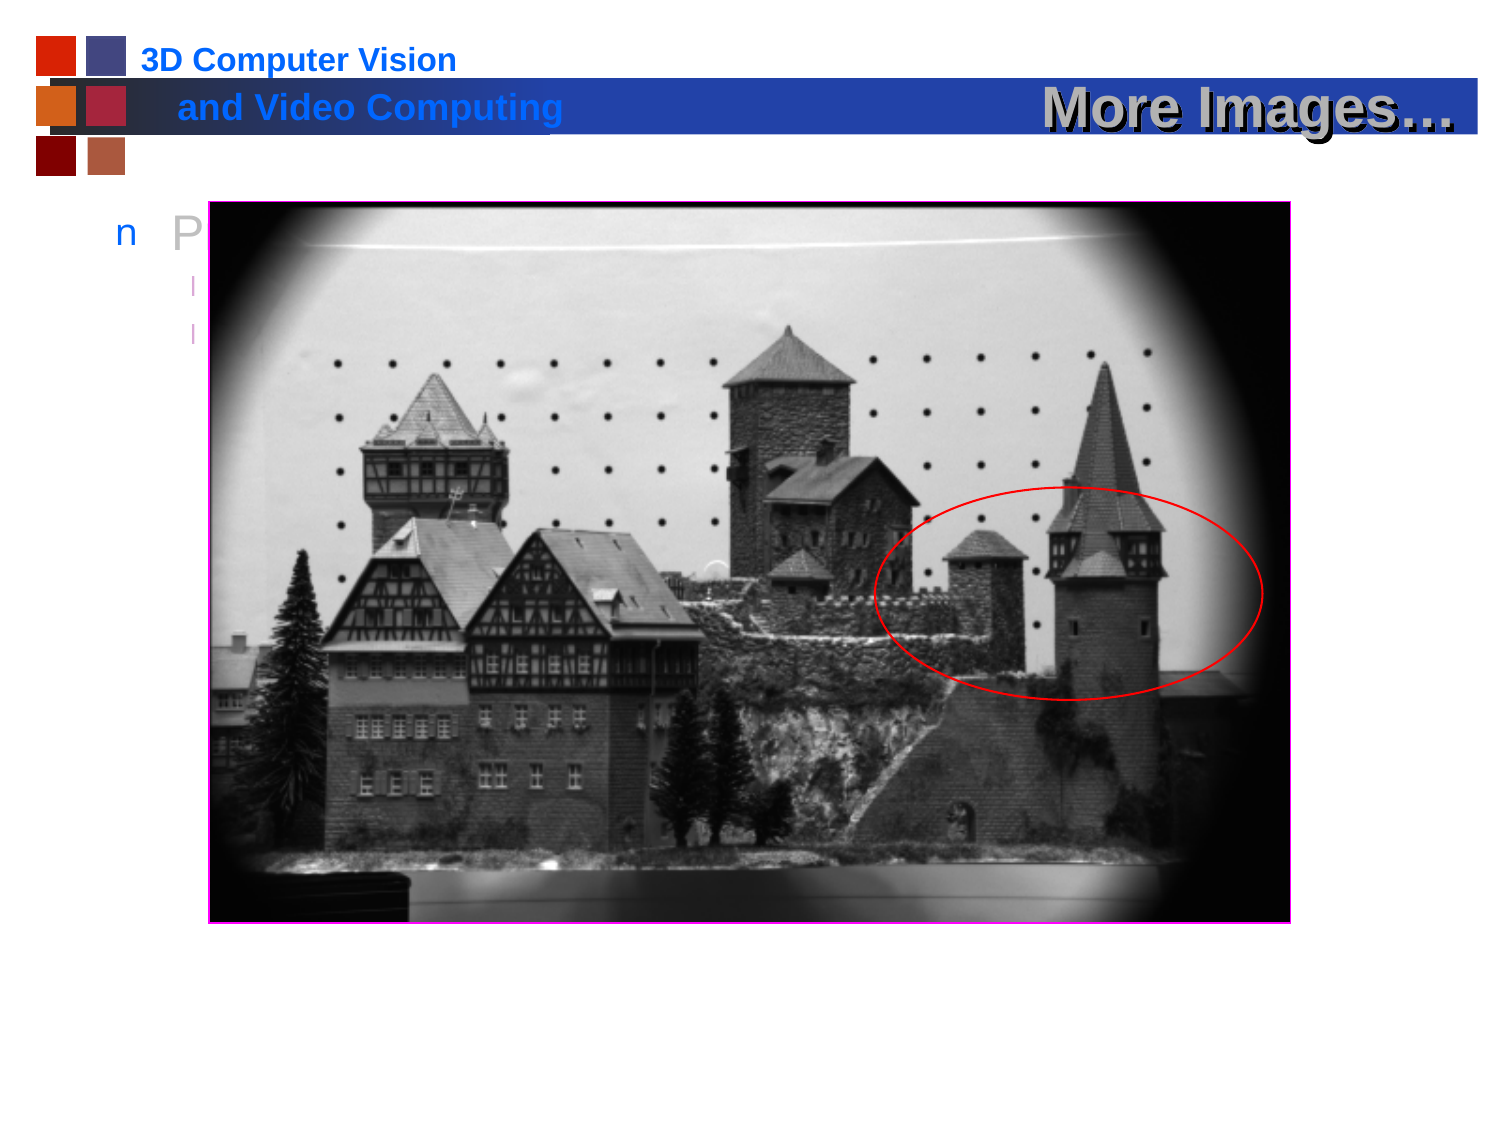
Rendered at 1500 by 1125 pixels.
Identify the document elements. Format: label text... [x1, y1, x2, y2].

title More Images… [1004, 46, 1495, 148]
list Problems Correspondence problem (stereo match) -> disparity map Reconstruction problem -> 3D [99, 199, 1388, 388]
picture [209, 202, 1291, 923]
